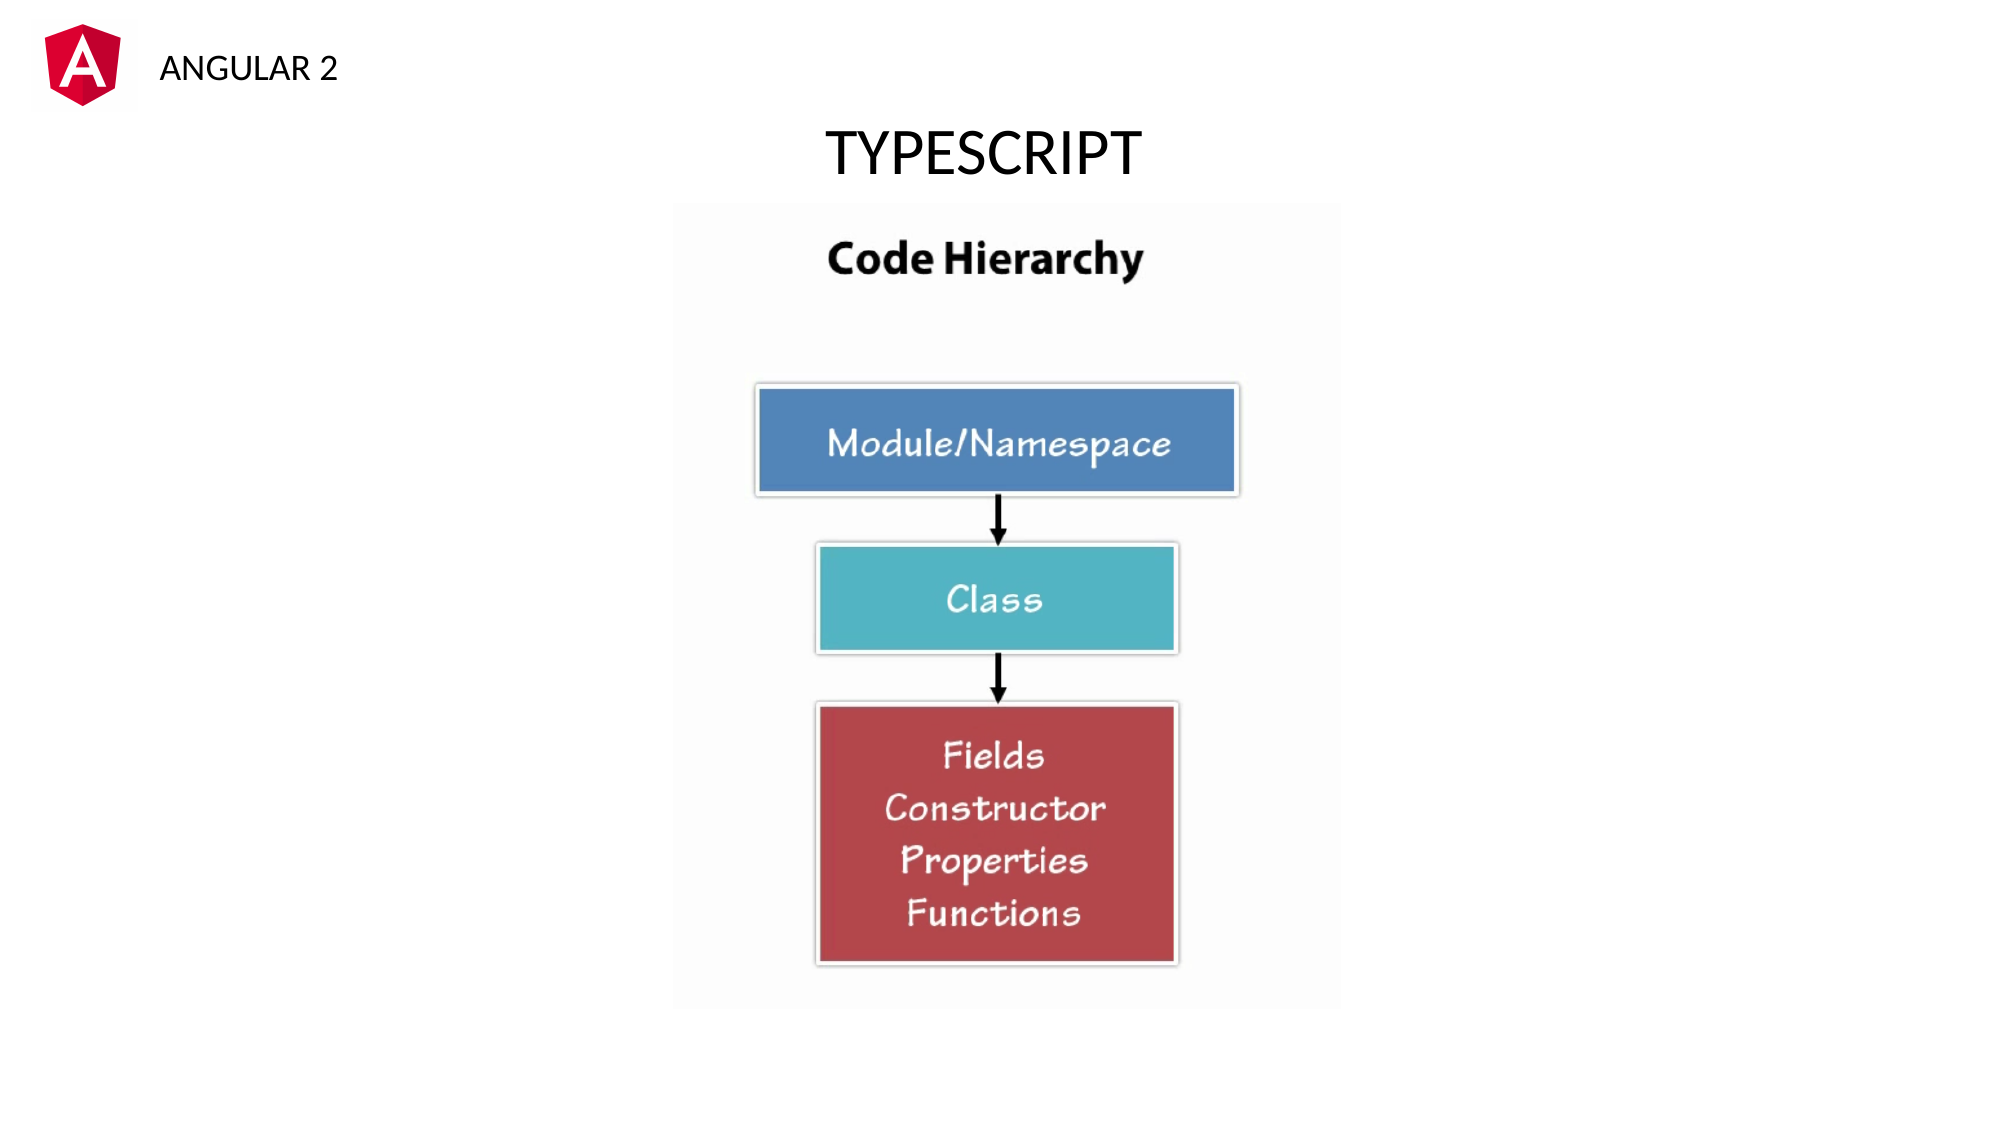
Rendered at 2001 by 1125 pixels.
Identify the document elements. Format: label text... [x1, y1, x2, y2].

text_box TYPESCRIPT [810, 60, 1158, 196]
picture [673, 203, 1341, 1009]
picture [31, 19, 138, 112]
